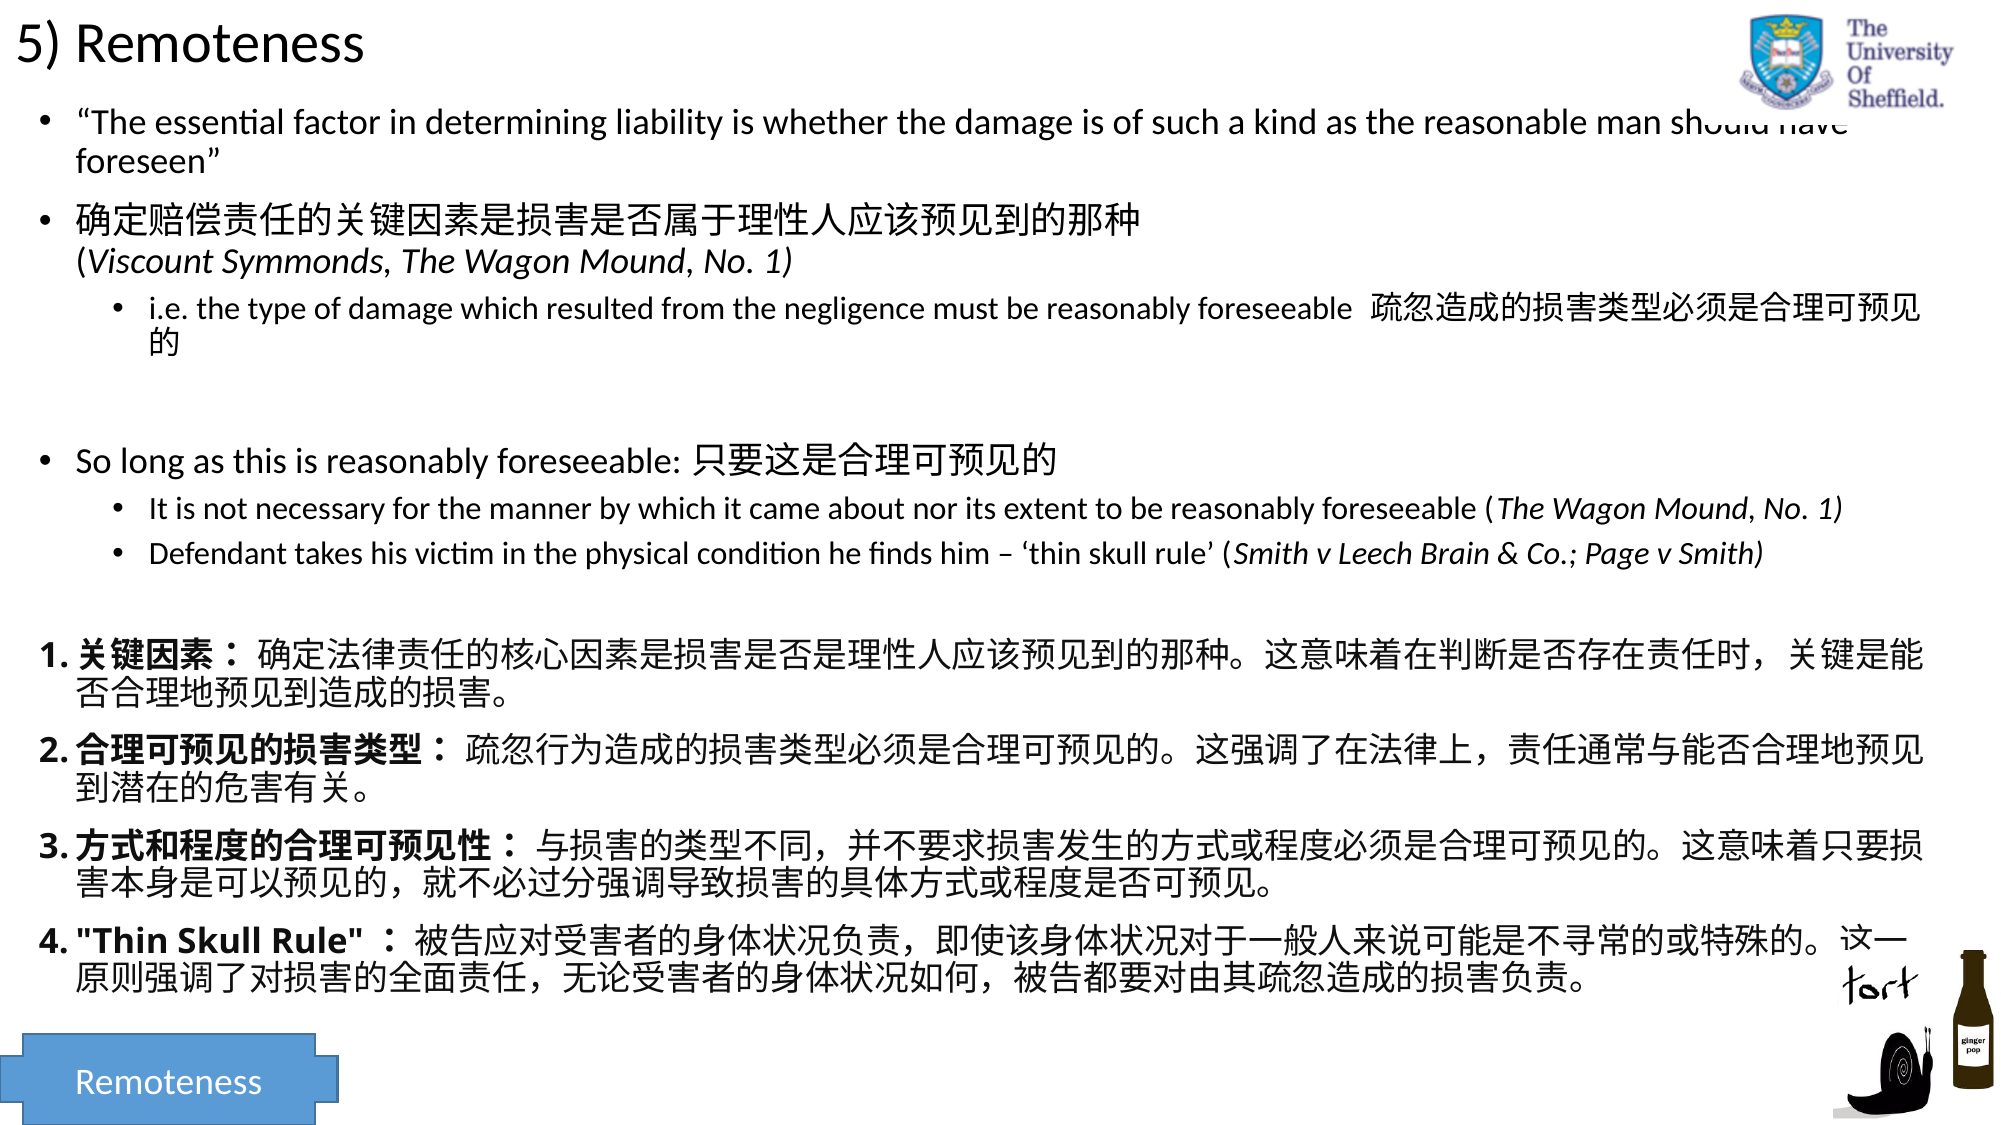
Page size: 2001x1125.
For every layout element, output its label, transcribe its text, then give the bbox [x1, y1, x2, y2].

picture [1705, 0, 2000, 125]
list “The essential factor in determining liability is whether the damage is of such a kind as the reasonable man should have foreseen” 确定赔偿责任的关键因素是损害是否属于理性人应该预见到的那种 (Viscount Symmonds, The Wagon Mound, No. 1) i.e. the type of damage which resulted from the negligence must be reasonably foreseeable 疏忽造成的损害类型必须是合理可预见的 So long as this is reasonably foreseeable:只要这是合理可预见的 It is not necessary for the manner by which it came about nor its extent to be reasonably foreseeable (The Wagon Mound, No. 1) Defendant takes his victim in the physical condition he finds him – ‘thin skull rule’ (Smith v Leech Brain & Co.; Page v Smith) 关键因素： 确定法律责任的核心因素是损害是否是理性人应该预见到的那种。这意味着在判断是否存在责任时，关键是能否合理地预见到造成的损害。 合理可预见的损害类型： 疏忽行为造成的损害类型必须是合理可预见的。这强调了在法律上，责任通常与能否合理地预见到潜在的危害有关。 方式和程度的合理可预见性： 与损害的类型不同，并不要求损害发生的方式或程度必须是合理可预见的。这意味着只要损害本身是可以预见的，就不必过分强调导致损害的具体方式或程度是否可预见。 "Thin Skull Rule"： 被告应对受害者的身体状况负责，即使该身体状况对于一般人来说可能是不寻常的或特殊的。这一原则强调了对损害的全面责任，无论受害者的身体状况如何，被告都要对由其疏忽造成的损害负责。 [23, 94, 1957, 1007]
picture [1833, 950, 2000, 1125]
title 5) Remoteness [0, 0, 1705, 153]
text_box Remoteness [0, 1033, 339, 1125]
